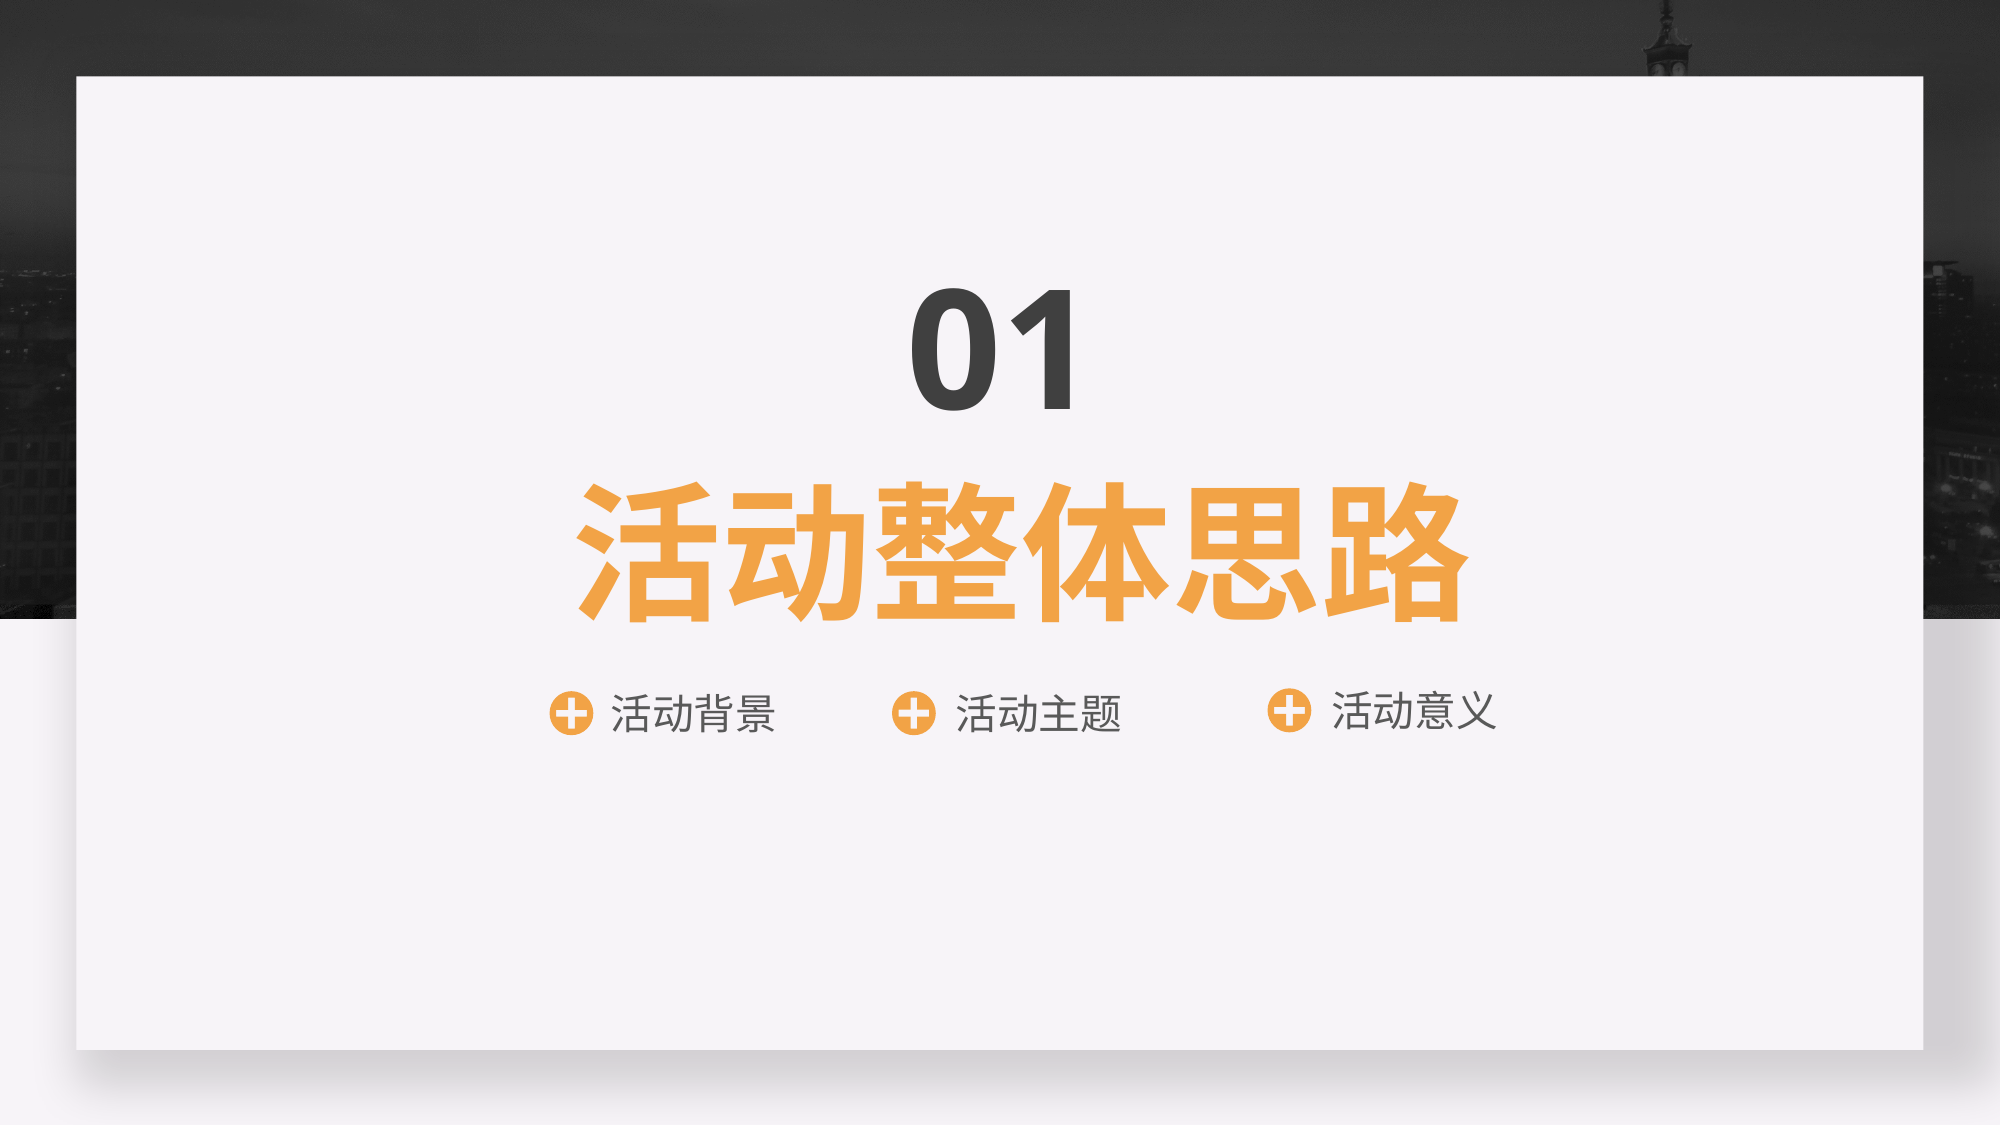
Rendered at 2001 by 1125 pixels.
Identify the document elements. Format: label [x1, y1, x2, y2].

picture [0, 0, 2000, 619]
text_box [549, 459, 1824, 746]
text_box [75, 619, 1924, 1051]
